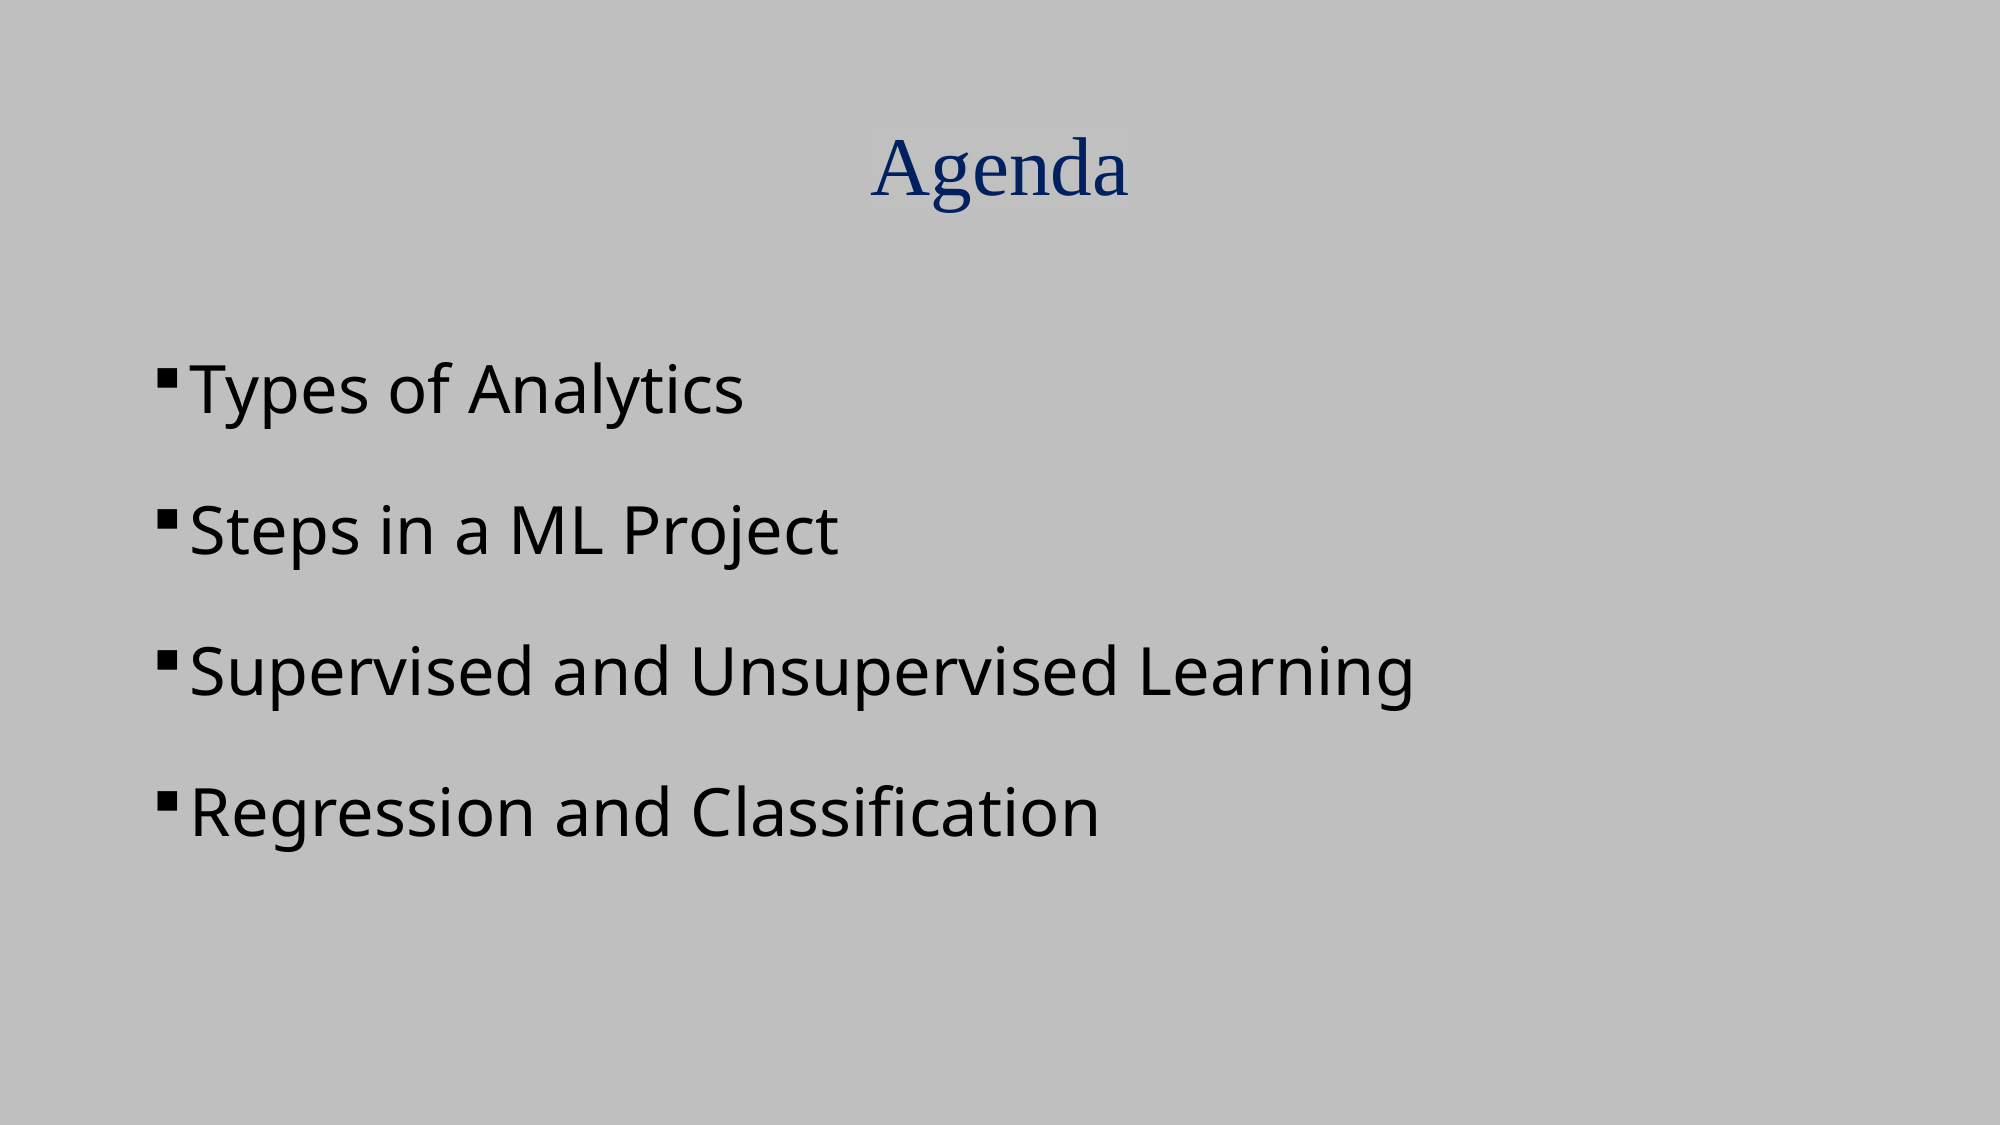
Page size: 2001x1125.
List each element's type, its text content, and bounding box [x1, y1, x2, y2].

title Agenda [137, 59, 1863, 278]
list Types of Analytics Steps in a ML Project Supervised and Unsupervised Learning Regression and Classification [137, 299, 1863, 1014]
